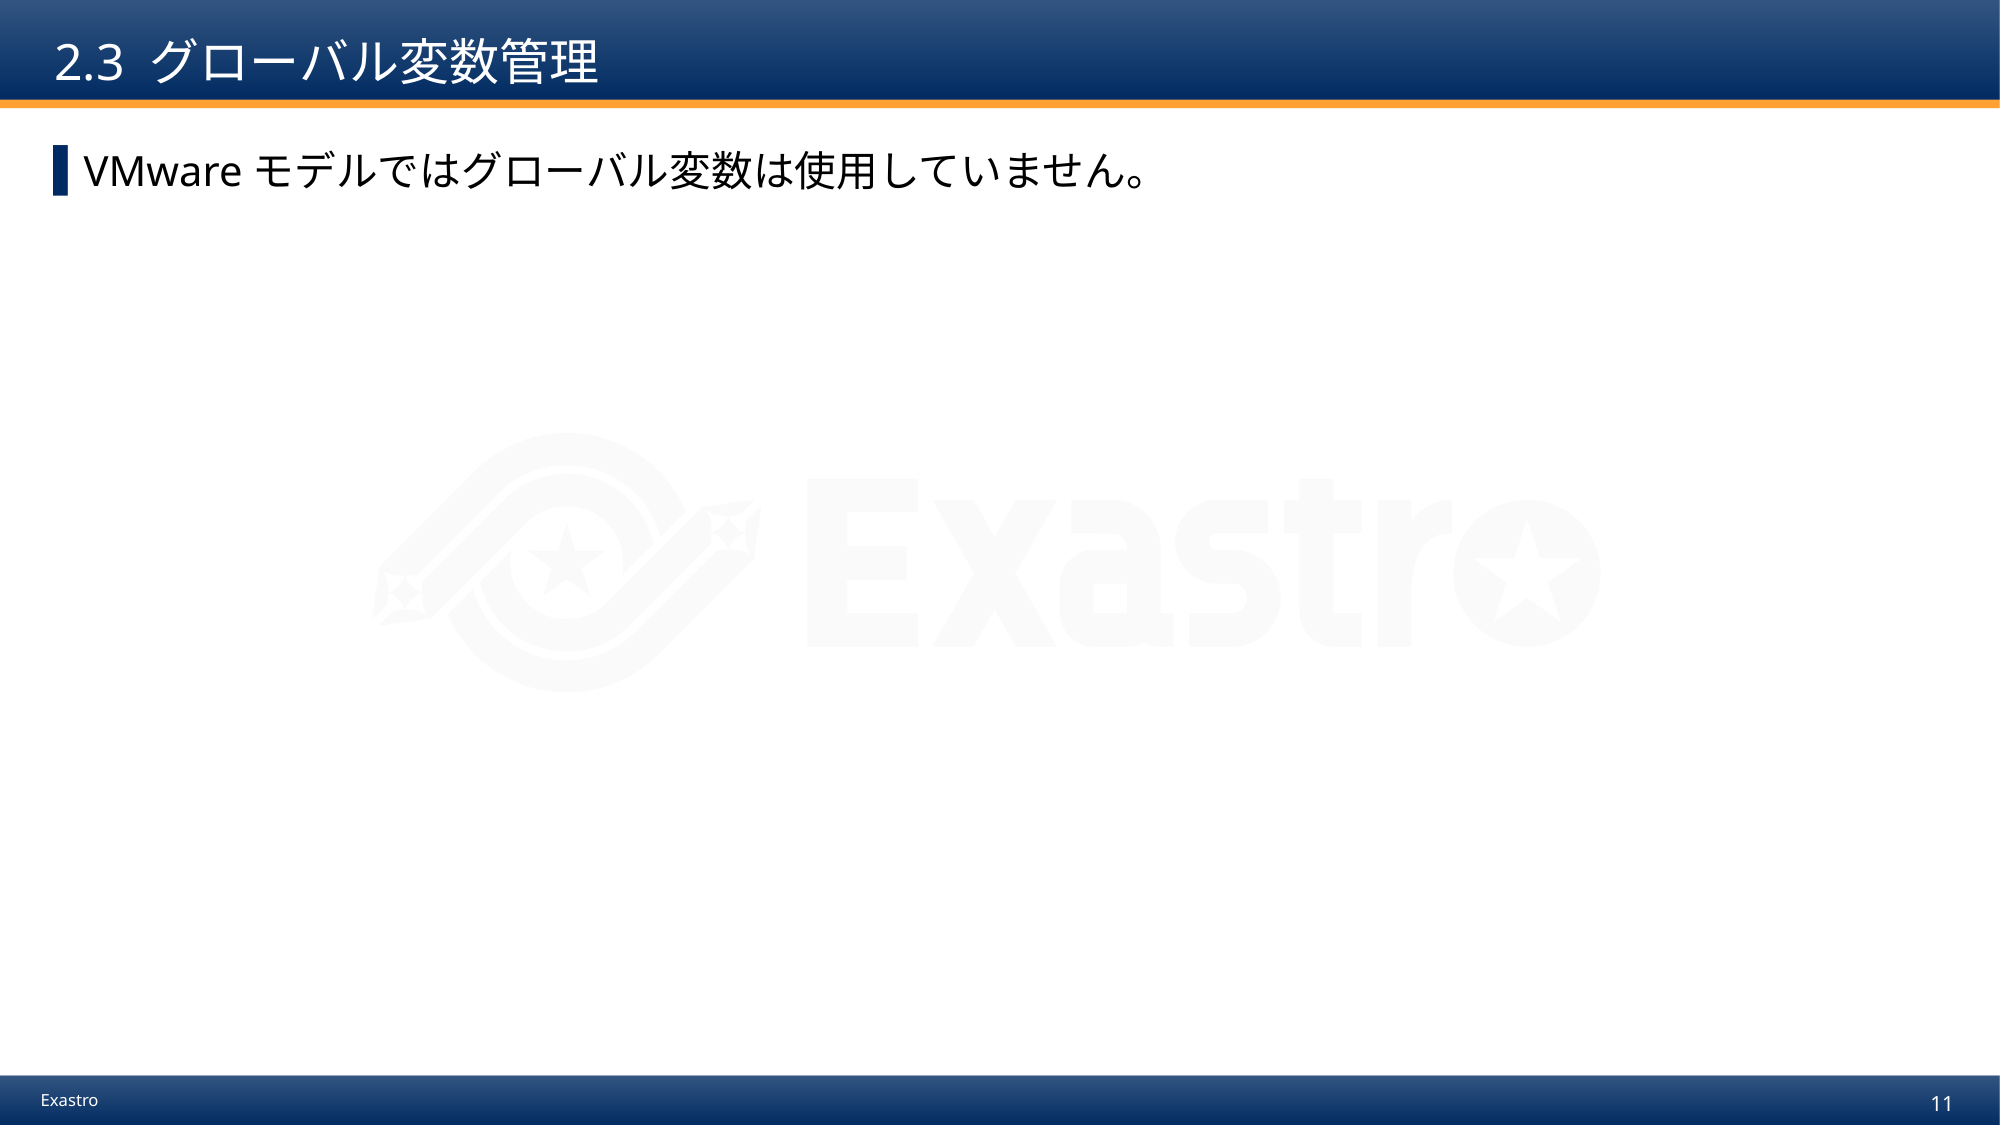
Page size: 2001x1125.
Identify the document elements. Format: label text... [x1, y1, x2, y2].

title 2.3 グローバル変数管理 [39, 18, 1961, 96]
text_box VMwareモデルではグローバル変数は使用していません。 [39, 137, 1961, 1059]
picture [0, 0, 2000, 1125]
